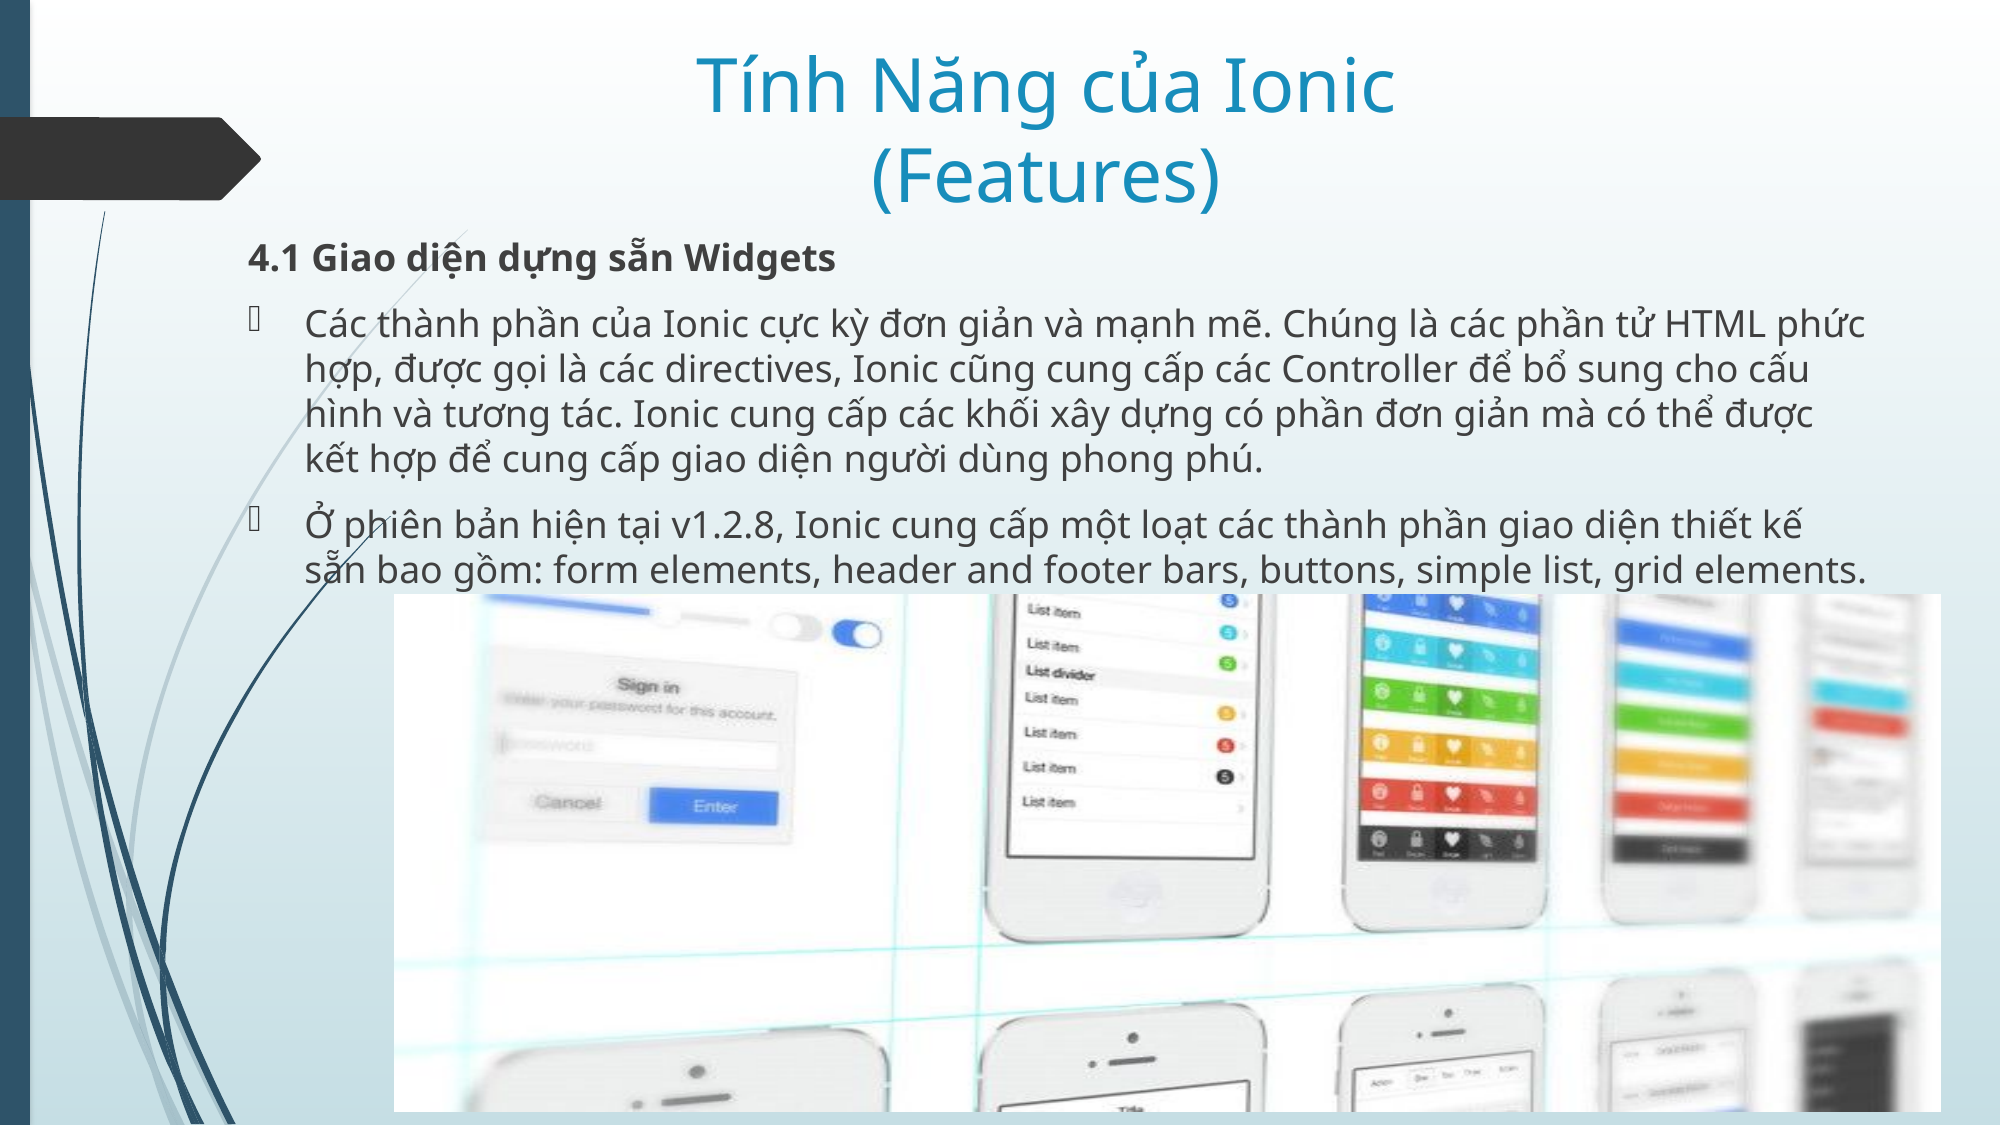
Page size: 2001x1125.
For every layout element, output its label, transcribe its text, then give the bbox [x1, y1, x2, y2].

title Tính Năng của Ionic (Features) [315, 30, 1778, 226]
list 4.1 Giao diện dựng sẵn Widgets Các thành phần của Ionic cực kỳ đơn giản và mạnh mẽ. Chúng là các phần tử HTML phức hợp, được gọi là các directives, Ionic cũng cung cấp các Controller để bổ sung cho cấu hình và tương tác. Ionic cung cấp các khối xây dựng có phần đơn giản mà có thể được kết hợp để cung cấp giao diện người dùng phong phú. Ở phiên bản hiện tại v1.2.8, Ionic cung cấp một loạt các thành phần giao diện thiết kế sẵn bao gồm: form elements, header and footer bars, buttons, simple list, grid elements. [233, 226, 1888, 657]
picture [394, 594, 1942, 1112]
